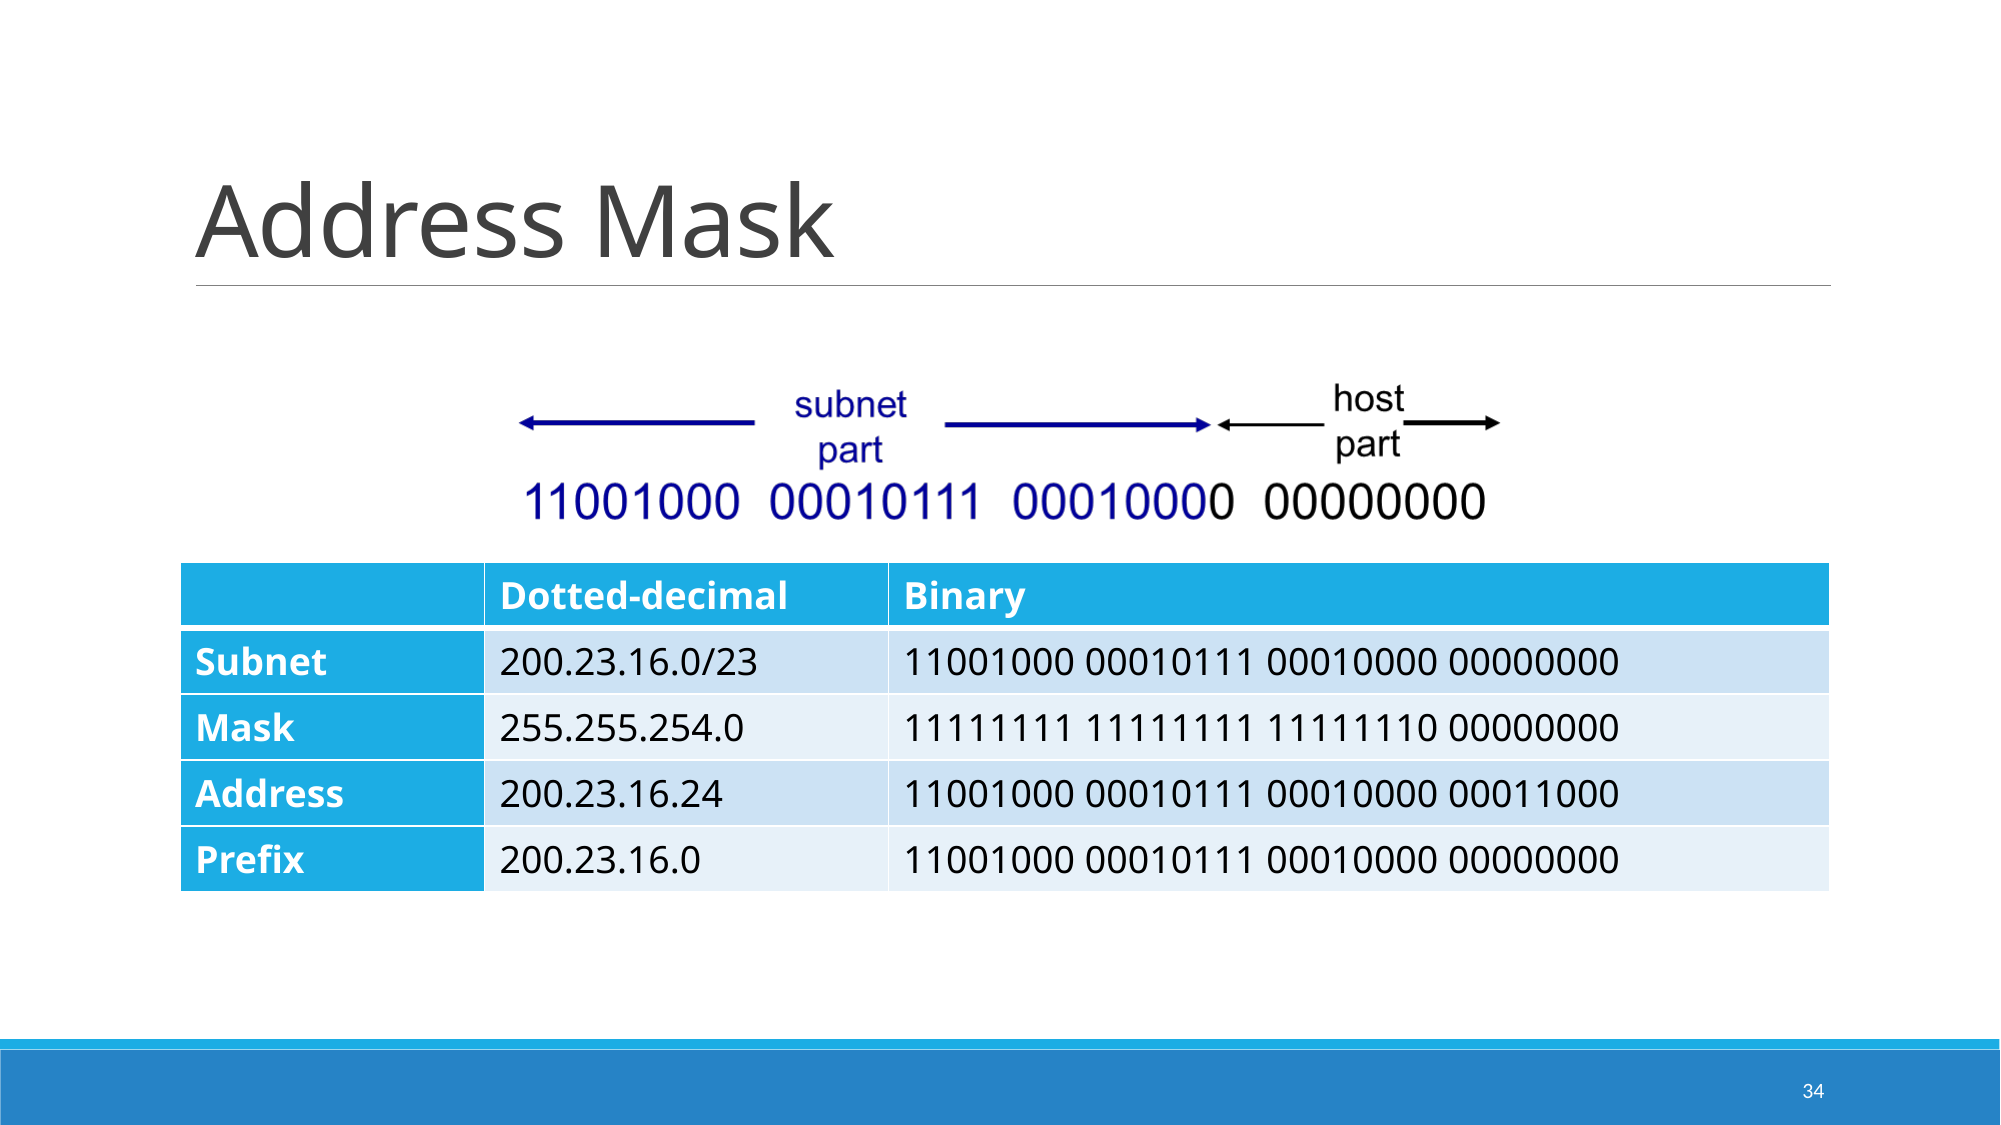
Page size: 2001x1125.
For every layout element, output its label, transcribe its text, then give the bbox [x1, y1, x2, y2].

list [491, 362, 1519, 563]
table_header Dotted-decimal [485, 563, 888, 625]
table_cell 200.23.16.0 [485, 827, 888, 891]
table_cell 11001000 00010111 00010000 00000000 [889, 631, 1829, 693]
title Address Mask [180, 47, 1830, 285]
table_cell Subnet [181, 631, 484, 693]
table_cell 255.255.254.0 [485, 695, 888, 759]
table_header Binary [889, 563, 1829, 625]
table_cell Address [181, 761, 484, 825]
table_cell 200.23.16.24 [485, 761, 888, 825]
table_cell 11001000 00010111 00010000 00011000 [889, 761, 1829, 825]
slide_number 34 [1624, 1059, 1840, 1120]
table_cell 200.23.16.0/23 [485, 631, 888, 693]
table_cell Mask [181, 695, 484, 759]
table_cell Prefix [181, 827, 484, 891]
table_cell 11111111 11111111 11111110 00000000 [889, 695, 1829, 759]
table_cell 11001000 00010111 00010000 00000000 [889, 827, 1829, 891]
table_header [181, 563, 484, 625]
